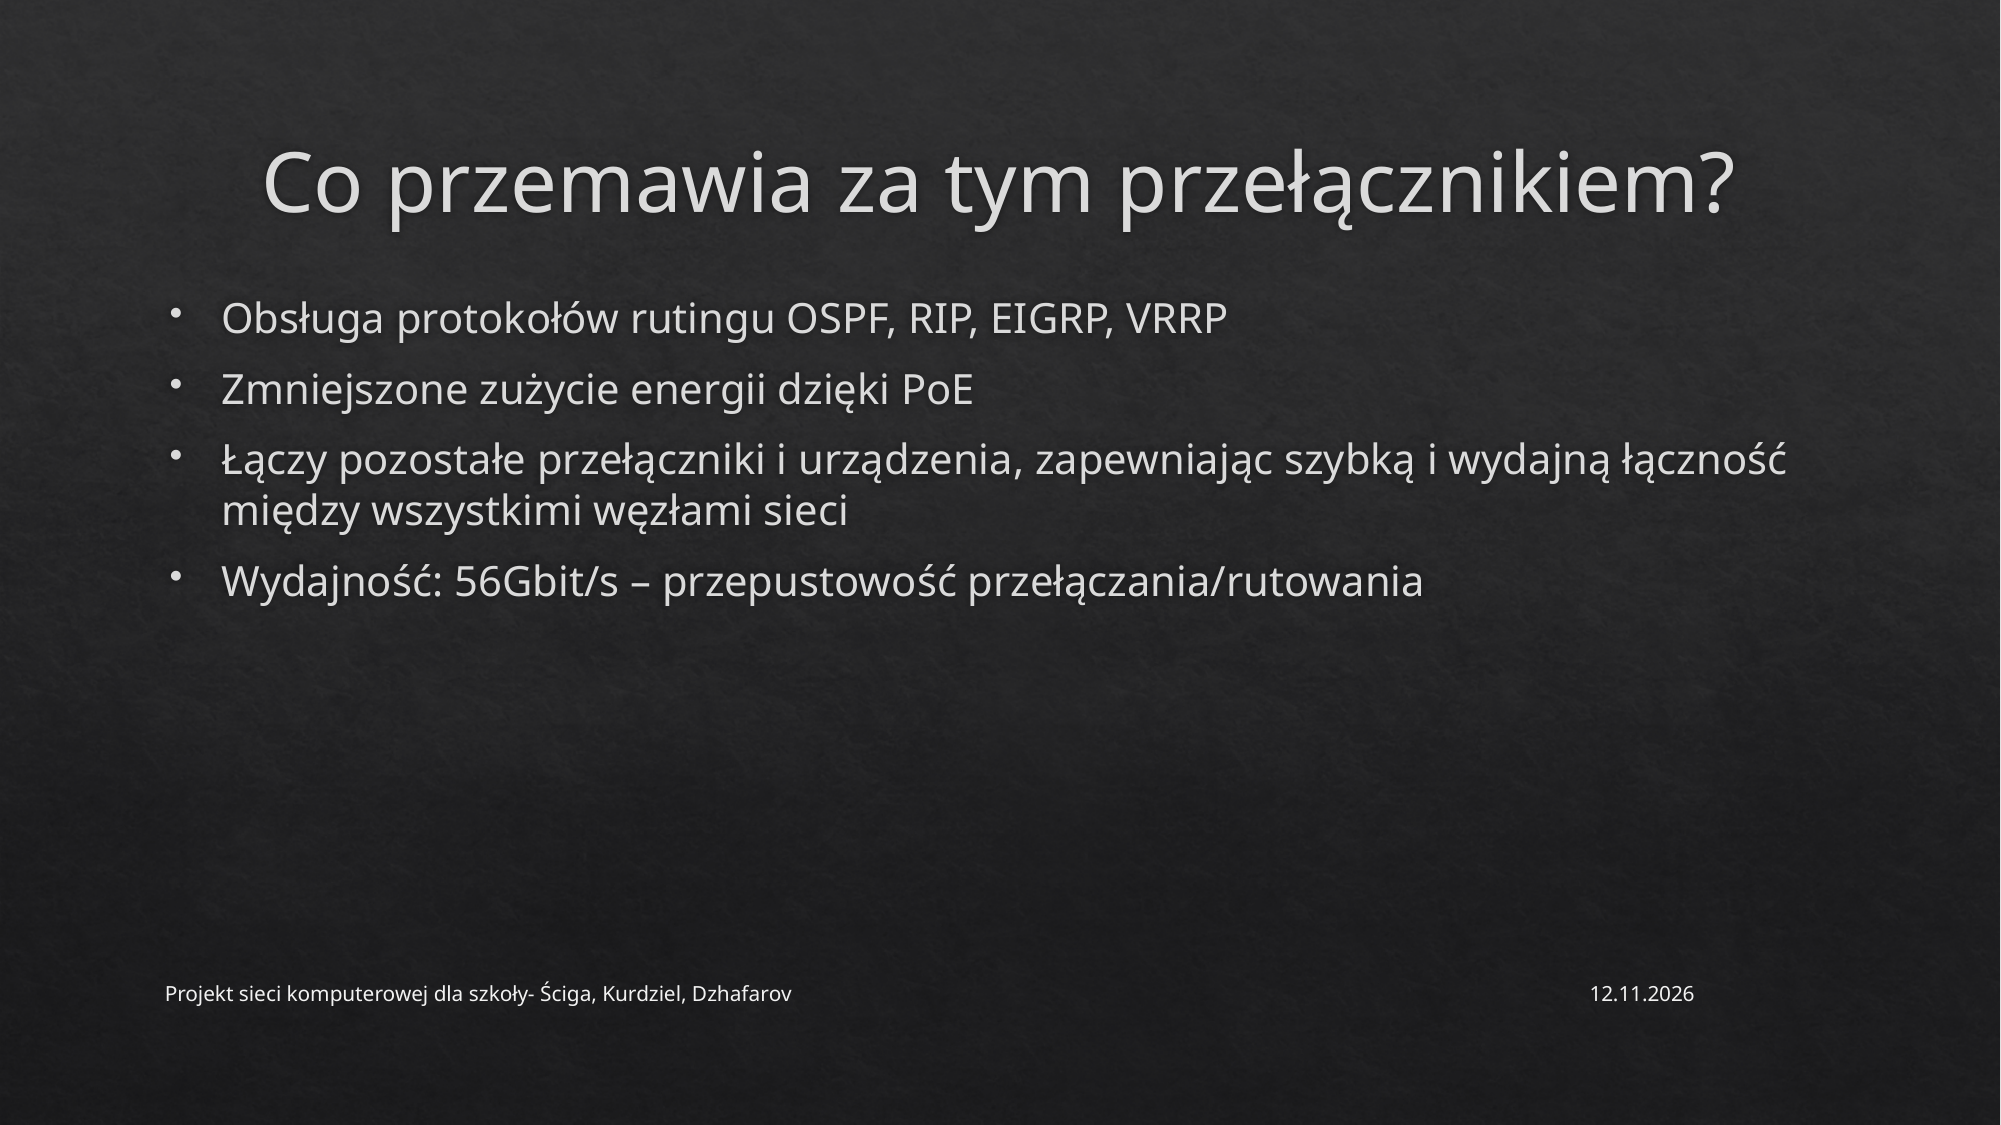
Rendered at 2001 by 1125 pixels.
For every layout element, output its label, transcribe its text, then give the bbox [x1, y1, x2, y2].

list Obsługa protokołów rutingu OSPF, RIP, EIGRP, VRRP Zmniejszone zużycie energii dzięki PoE Łączy pozostałe przełączniki i urządzenia, zapewniając szybką i wydajną łączność między wszystkimi węzłami sieci Wydajność: 56Gbit/s – przepustowość przełączania/rutowania [149, 284, 1849, 950]
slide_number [1259, 965, 1710, 1025]
title Co przemawia za tym przełącznikiem? [149, 99, 1849, 260]
footer Projekt sieci komputerowej dla szkoły- Ściga, Kurdziel, Dzhafarov [149, 965, 1245, 1025]
